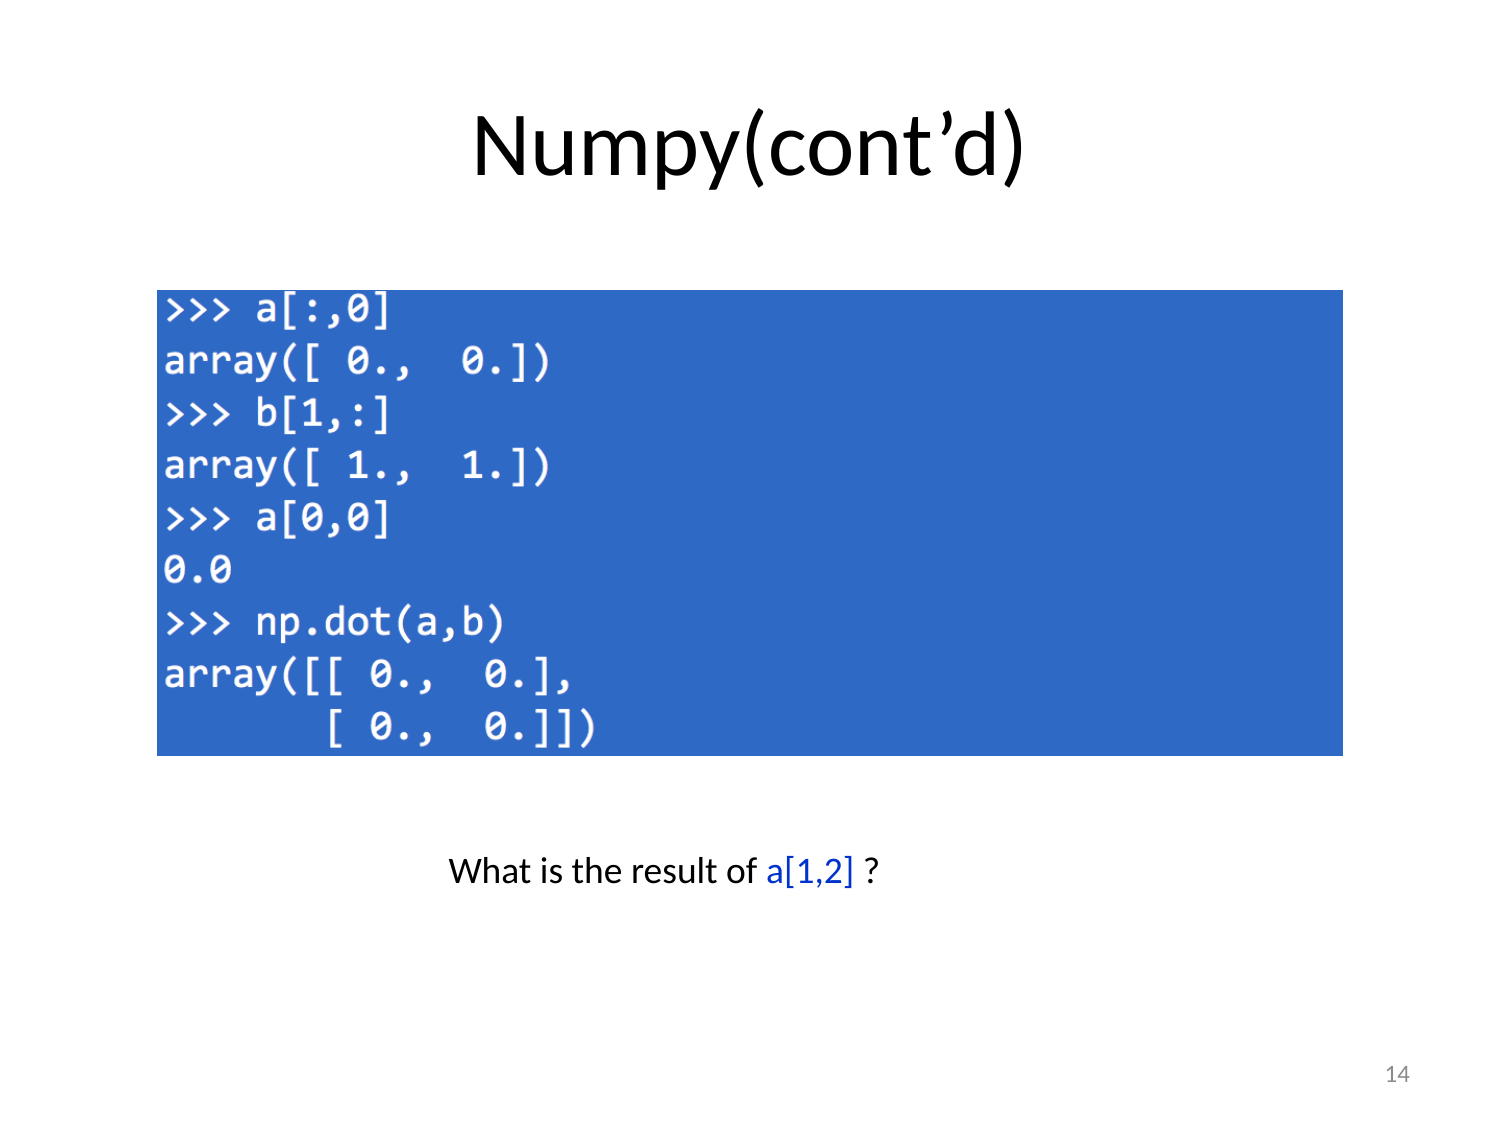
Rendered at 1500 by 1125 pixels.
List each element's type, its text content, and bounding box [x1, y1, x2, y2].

title Numpy(cont’d) [75, 45, 1425, 233]
slide_number 14 [1074, 1042, 1425, 1103]
picture [156, 290, 1343, 756]
text_box What is the result of a[1,2] ? [433, 838, 896, 899]
